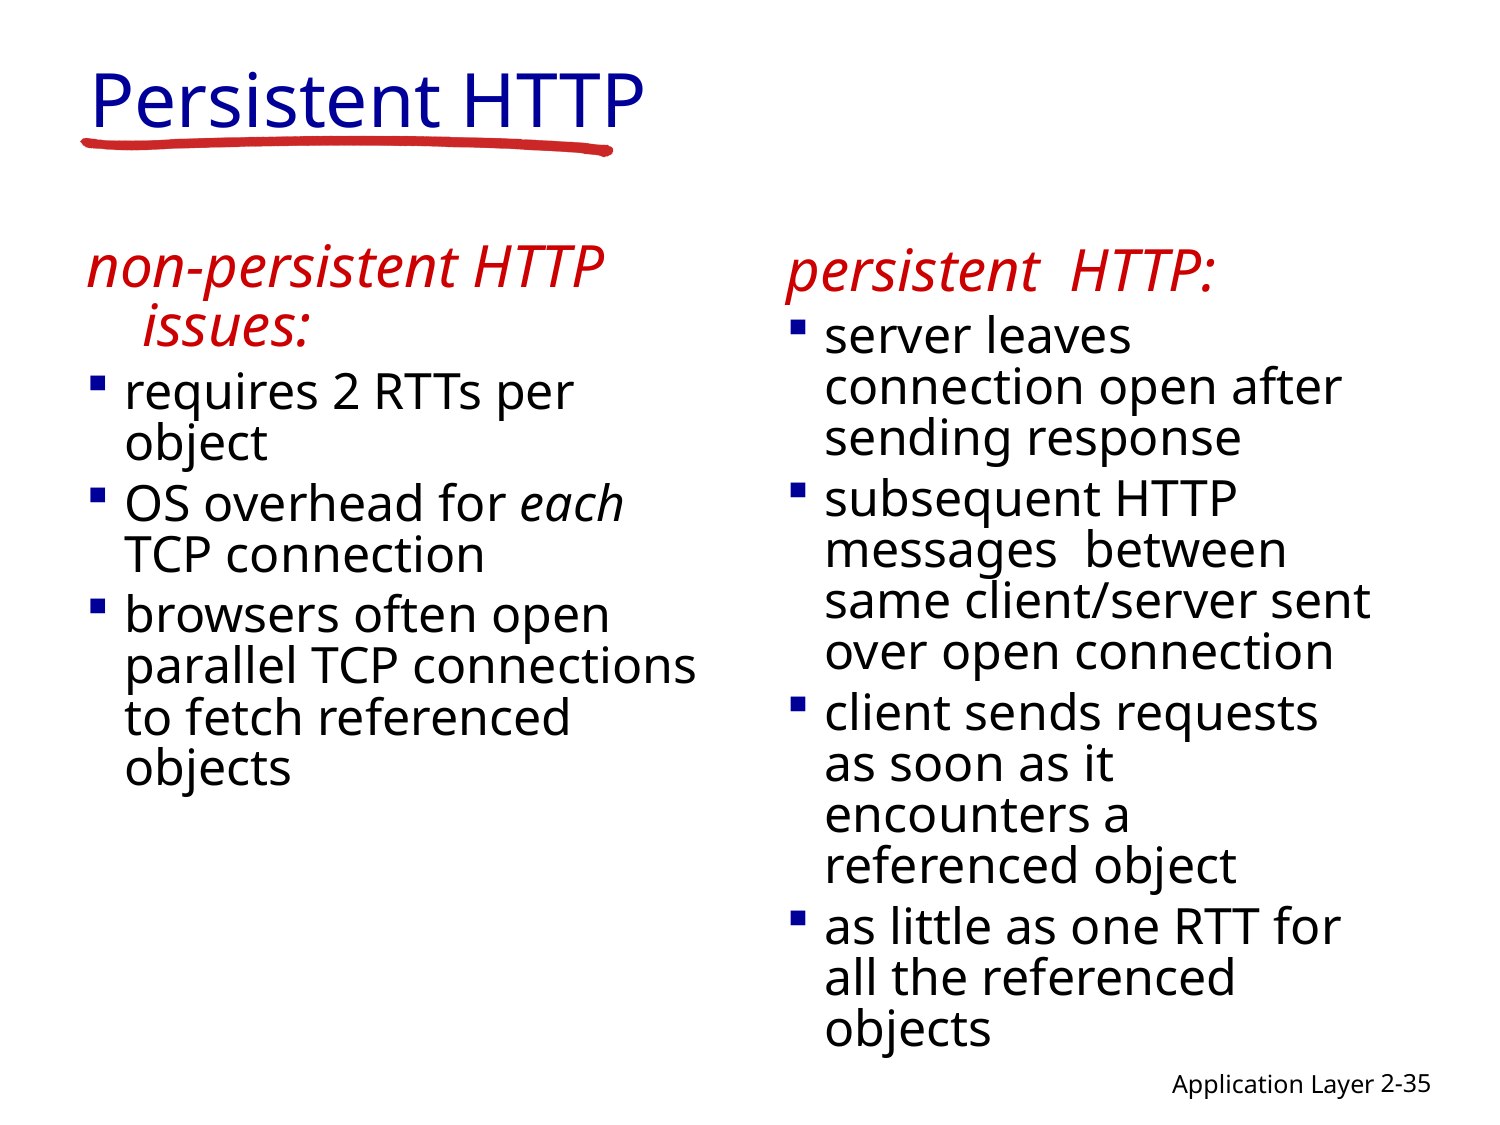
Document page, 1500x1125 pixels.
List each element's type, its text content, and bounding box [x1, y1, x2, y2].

list persistent HTTP: server leaves connection open after sending response subsequent HTTP messages between same client/server sent over open connection client sends requests as soon as it encounters a referenced object as little as one RTT for all the referenced objects [771, 235, 1397, 999]
title Persistent HTTP [74, 28, 1350, 166]
list non-persistent HTTP issues: requires 2 RTTs per object OS overhead for each TCP connection browsers often open parallel TCP connections to fetch referenced objects [71, 232, 717, 995]
footer Application Layer [914, 1060, 1391, 1109]
slide_number 2-35 [1365, 1059, 1477, 1106]
picture [76, 130, 620, 164]
